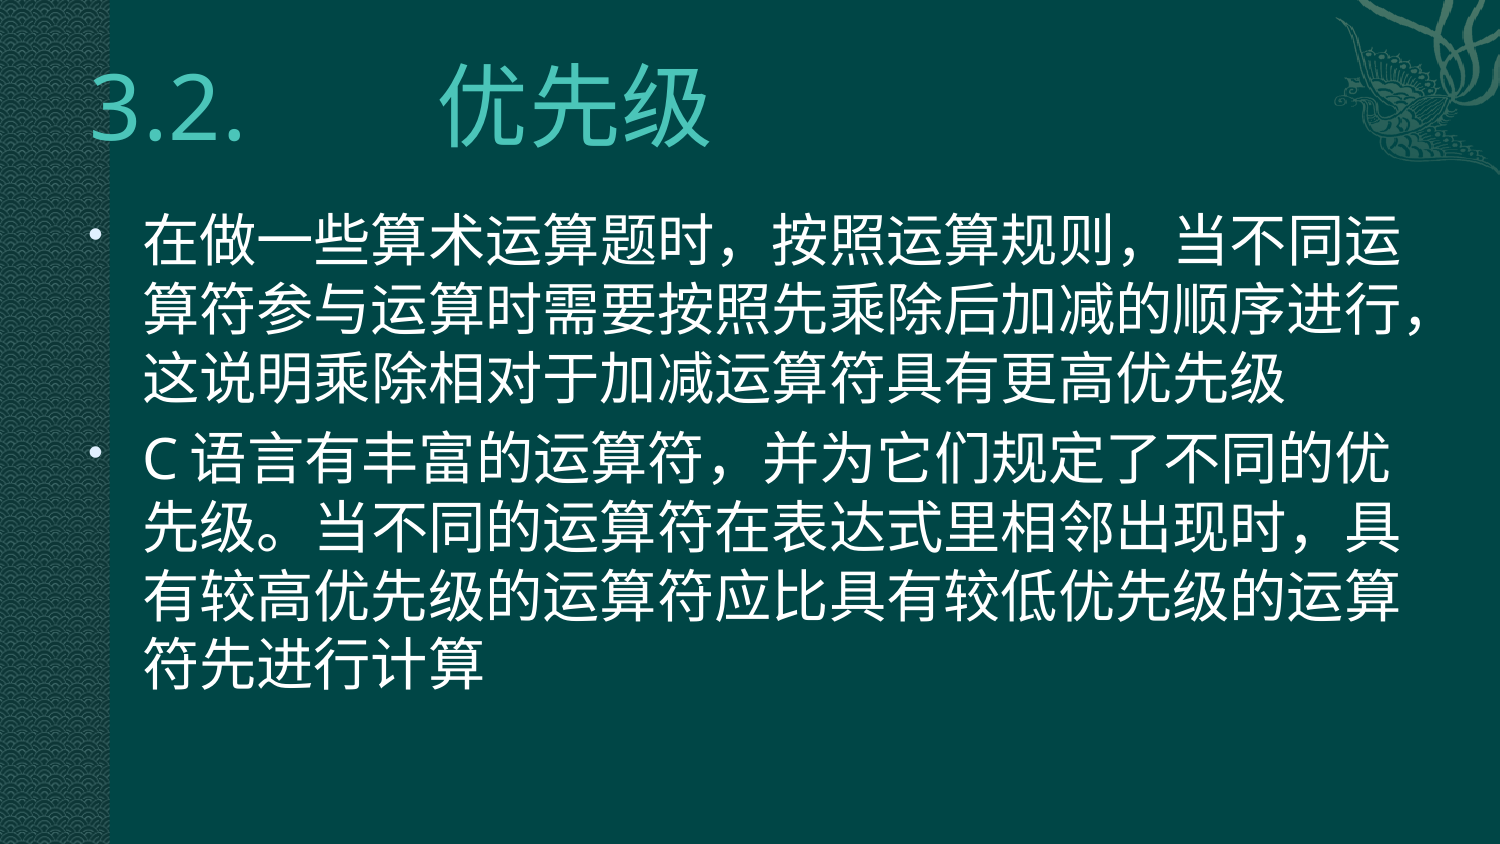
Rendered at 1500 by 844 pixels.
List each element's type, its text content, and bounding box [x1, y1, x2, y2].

picture [0, 0, 110, 844]
title 3.2. 优先级 [75, 33, 1351, 175]
list 在做一些算术运算题时，按照运算规则，当不同运算符参与运算时需要按照先乘除后加减的顺序进行，这说明乘除相对于加减运算符具有更高优先级 C语言有丰富的运算符，并为它们规定了不同的优先级。当不同的运算符在表达式里相邻出现时，具有较高优先级的运算符应比具有较低优先级的运算符先进行计算 [75, 196, 1425, 754]
